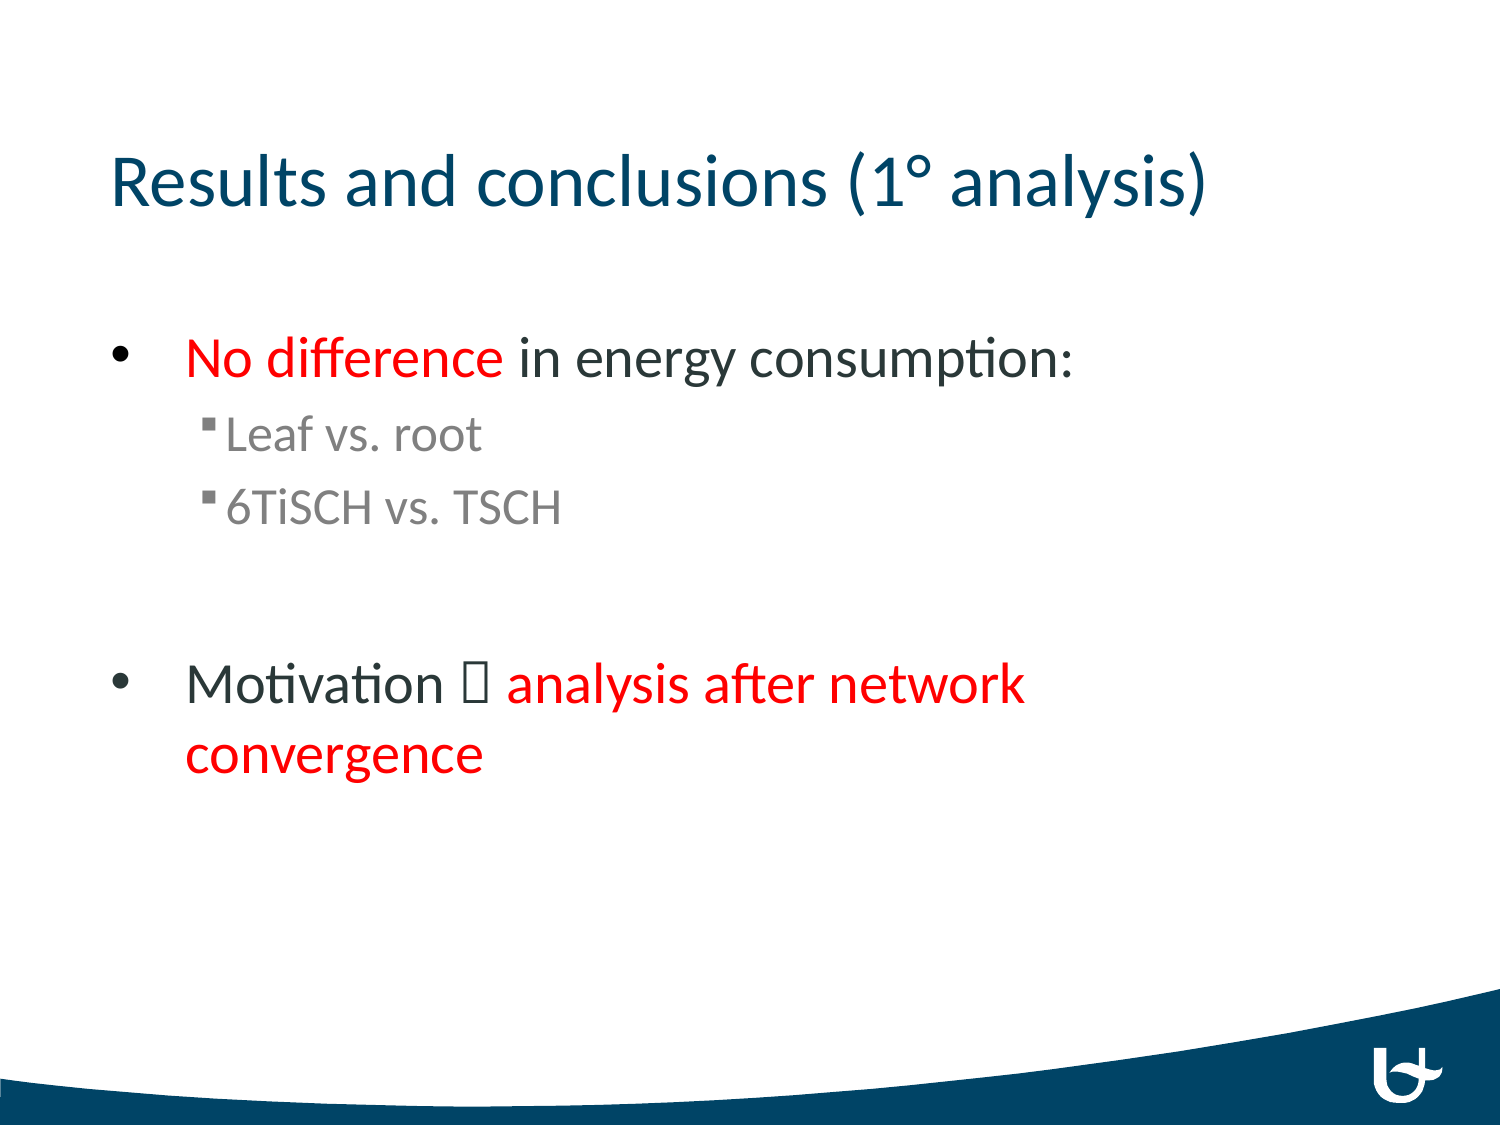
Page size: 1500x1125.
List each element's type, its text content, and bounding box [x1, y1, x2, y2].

text_box Results and conclusions (1° analysis) [110, 70, 1401, 283]
list No difference in energy consumption: Leaf vs. root 6TiSCH vs. TSCH Motivation  analysis after network convergence [110, 312, 1282, 738]
